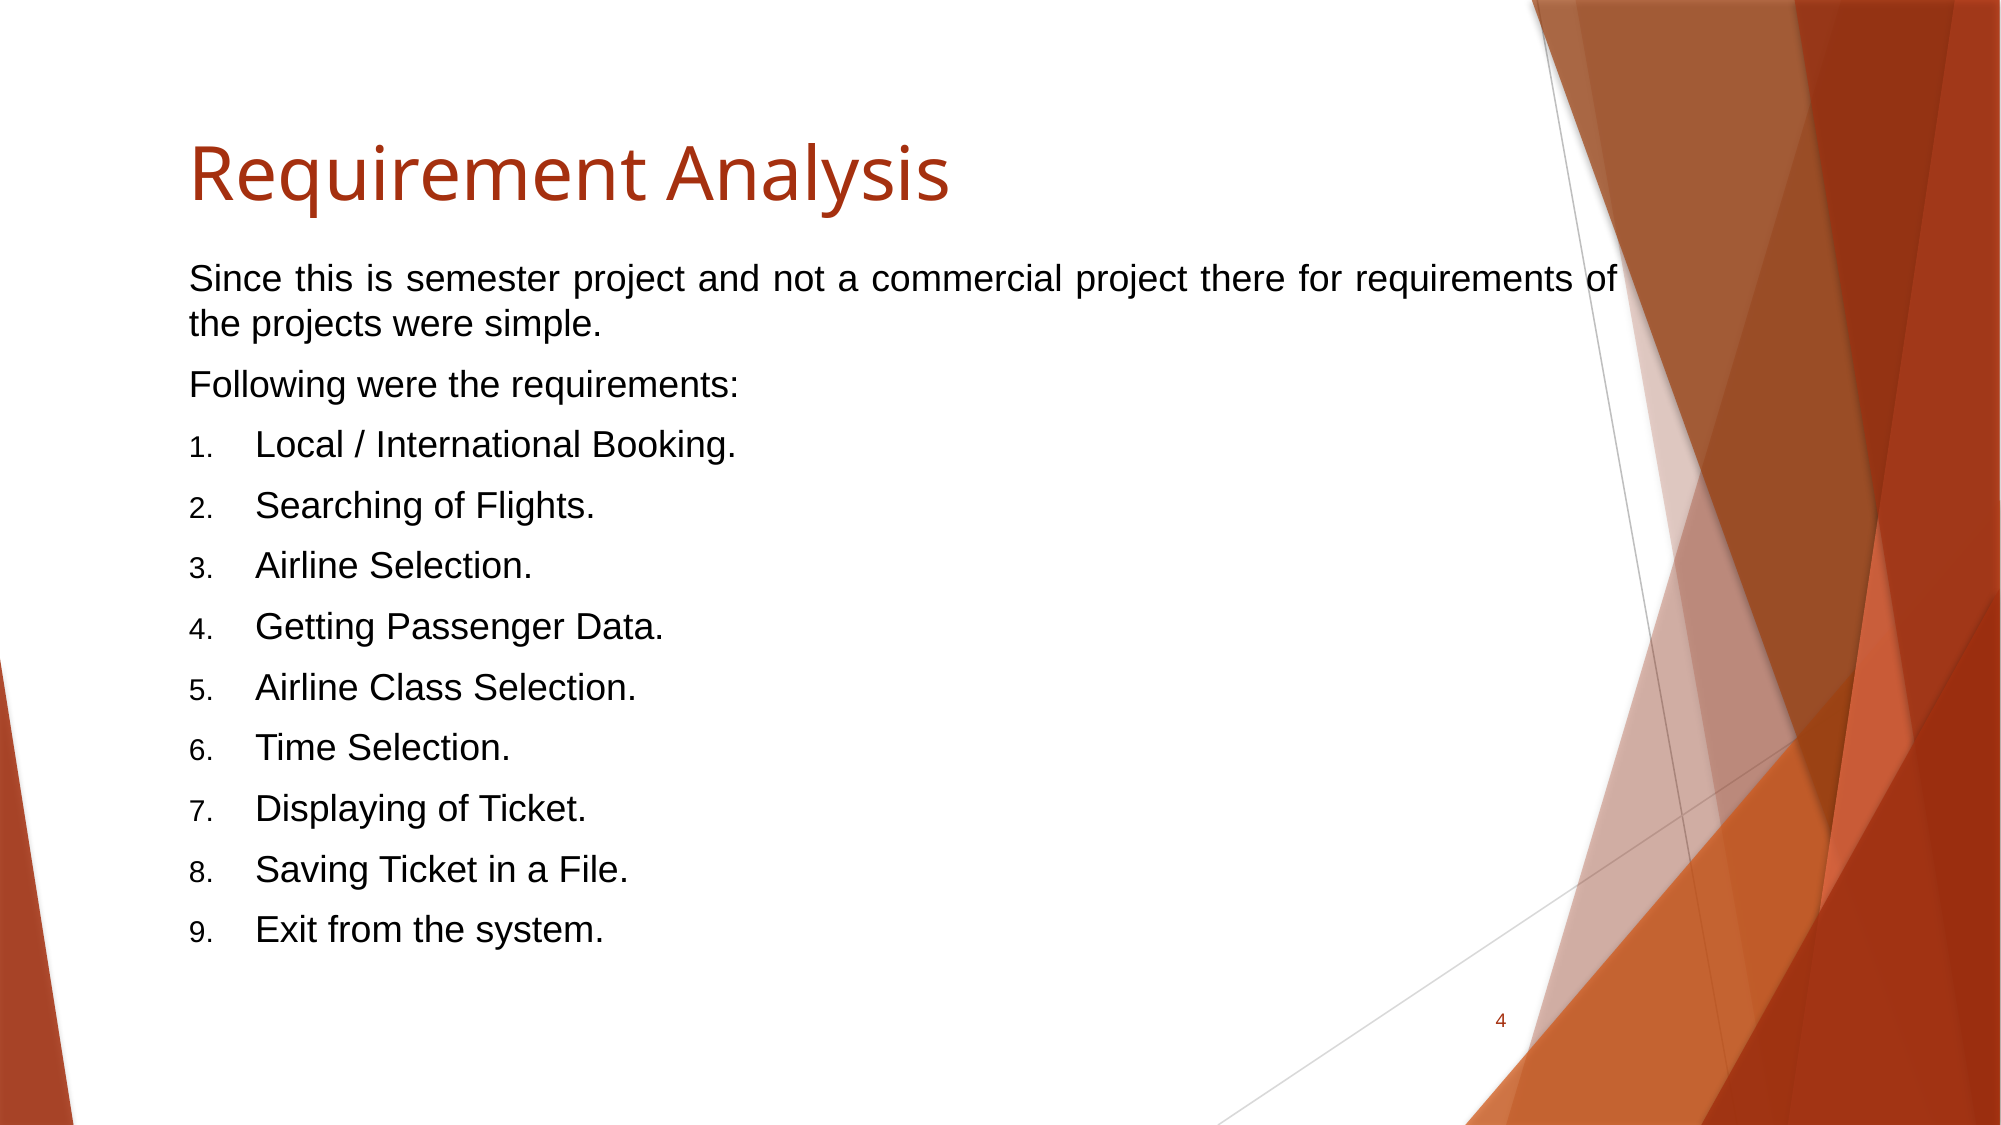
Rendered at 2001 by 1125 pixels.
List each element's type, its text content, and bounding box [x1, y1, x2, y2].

list Since this is semester project and not a commercial project there for requirements of the projects were simple. Following were the requirements: Local / International Booking. Searching of Flights. Airline Selection. Getting Passenger Data. Airline Class Selection. Time Selection. Displaying of Ticket. Saving Ticket in a File. Exit from the system. [173, 246, 1633, 960]
slide_number 4 [1409, 991, 1522, 1051]
title Requirement Analysis [173, 117, 1636, 245]
